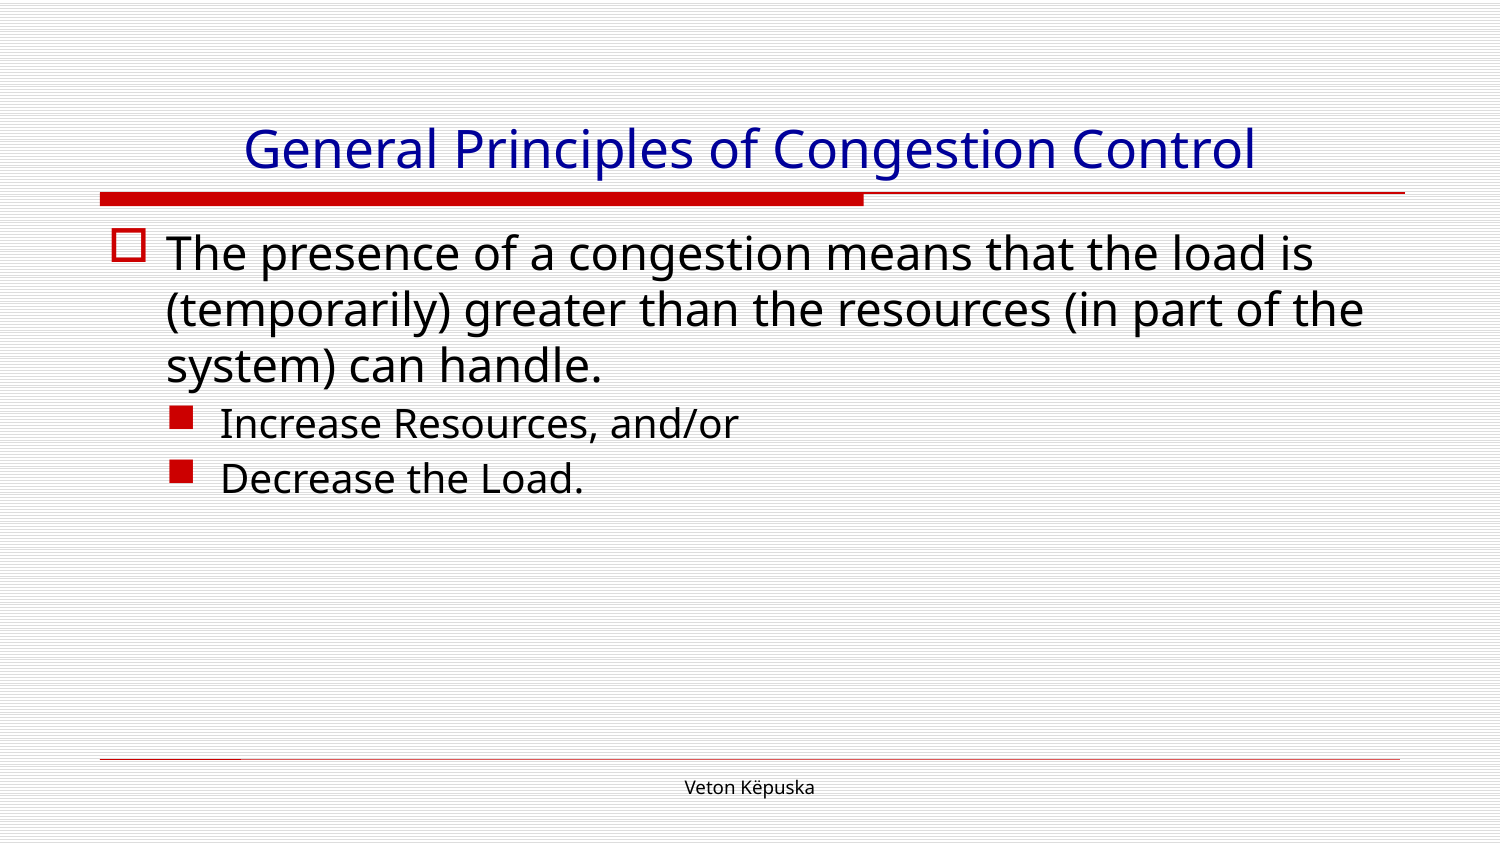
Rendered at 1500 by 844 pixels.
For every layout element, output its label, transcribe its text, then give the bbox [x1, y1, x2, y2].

title General Principles of Congestion Control [94, 37, 1407, 188]
list The presence of a congestion means that the load is (temporarily) greater than the resources (in part of the system) can handle. Increase Resources, and/or Decrease the Load. [92, 215, 1406, 741]
slide_number [99, 768, 425, 828]
slide_number [1074, 768, 1400, 828]
footer Veton Këpuska [512, 768, 988, 828]
